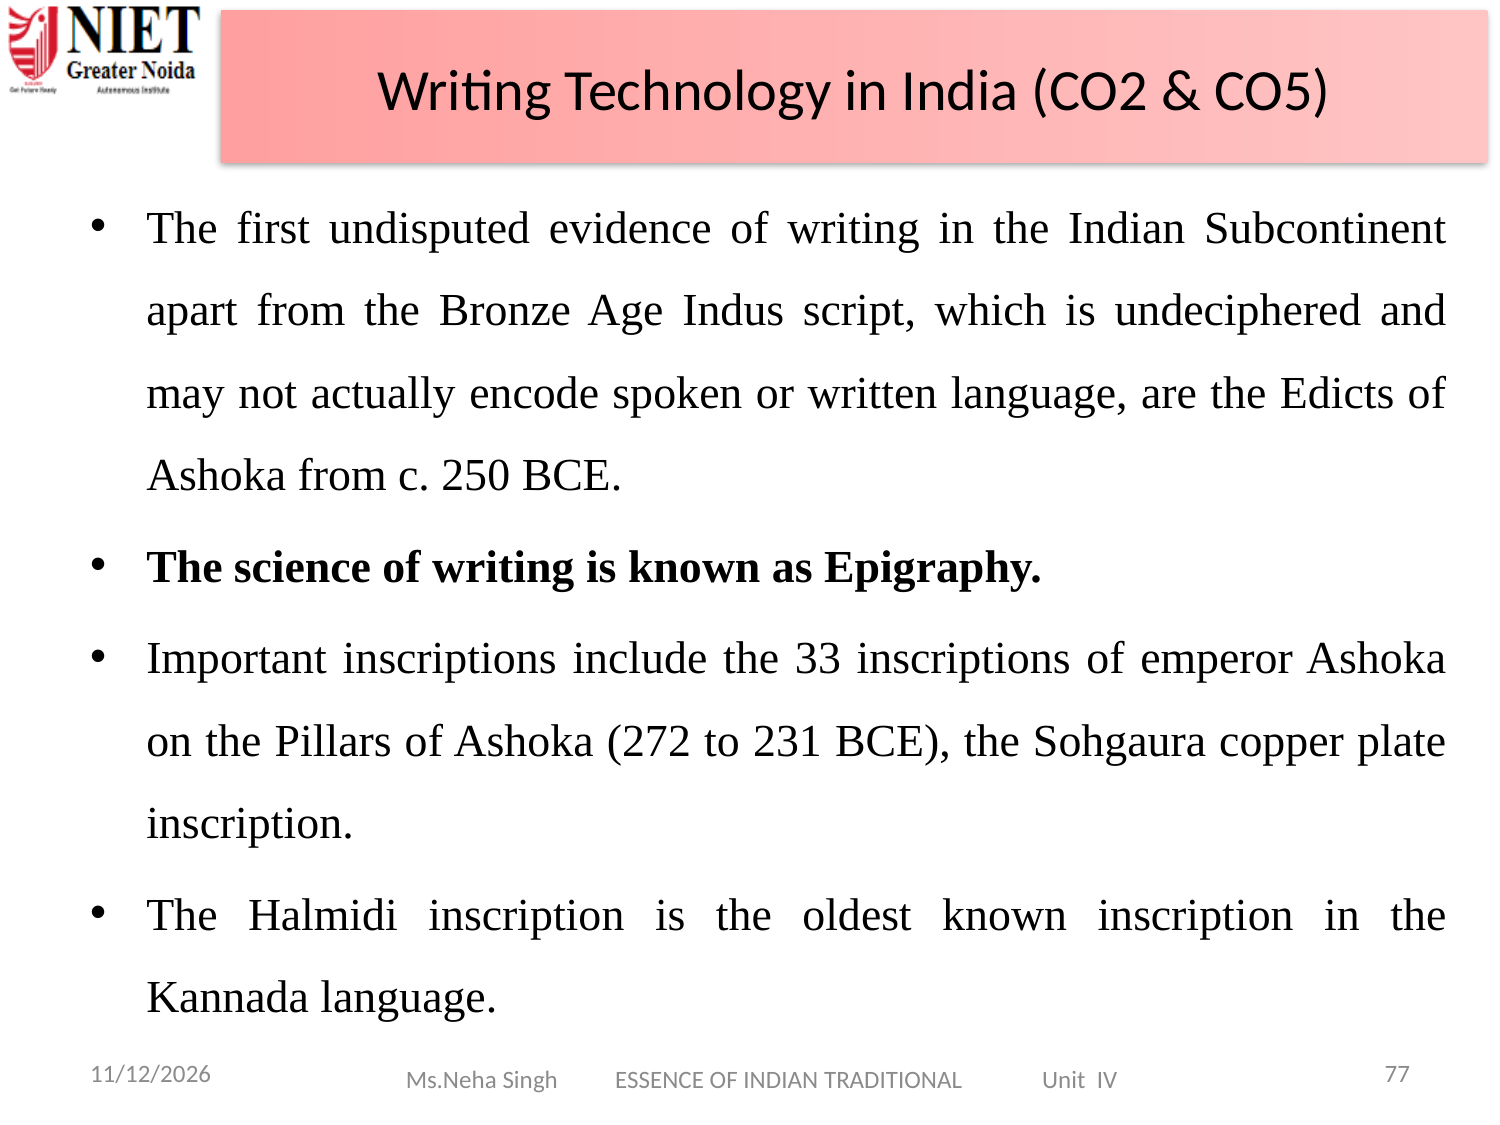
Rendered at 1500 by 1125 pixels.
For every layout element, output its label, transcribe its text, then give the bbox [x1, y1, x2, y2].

footer Ms.Neha Singh ESSENCE OF INDIAN TRADITIONAL Unit IV [237, 1042, 1288, 1115]
picture [0, 0, 213, 113]
list The first undisputed evidence of writing in the Indian Subcontinent apart from the Bronze Age Indus script, which is undeciphered and may not actually encode spoken or written language, are the Edicts of Ashoka from c. 250 BCE. The science of writing is known as Epigraphy. Important inscriptions include the 33 inscriptions of emperor Ashoka on the Pillars of Ashoka (272 to 231 BCE), the Sohgaura copper plate inscription. The Halmidi inscription is the oldest known inscription in the Kannada language. [75, 162, 1463, 1063]
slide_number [75, 1042, 237, 1103]
slide_number 77 [1287, 1042, 1425, 1103]
text_box Writing Technology in India (CO2 & CO5) [220, 10, 1488, 163]
